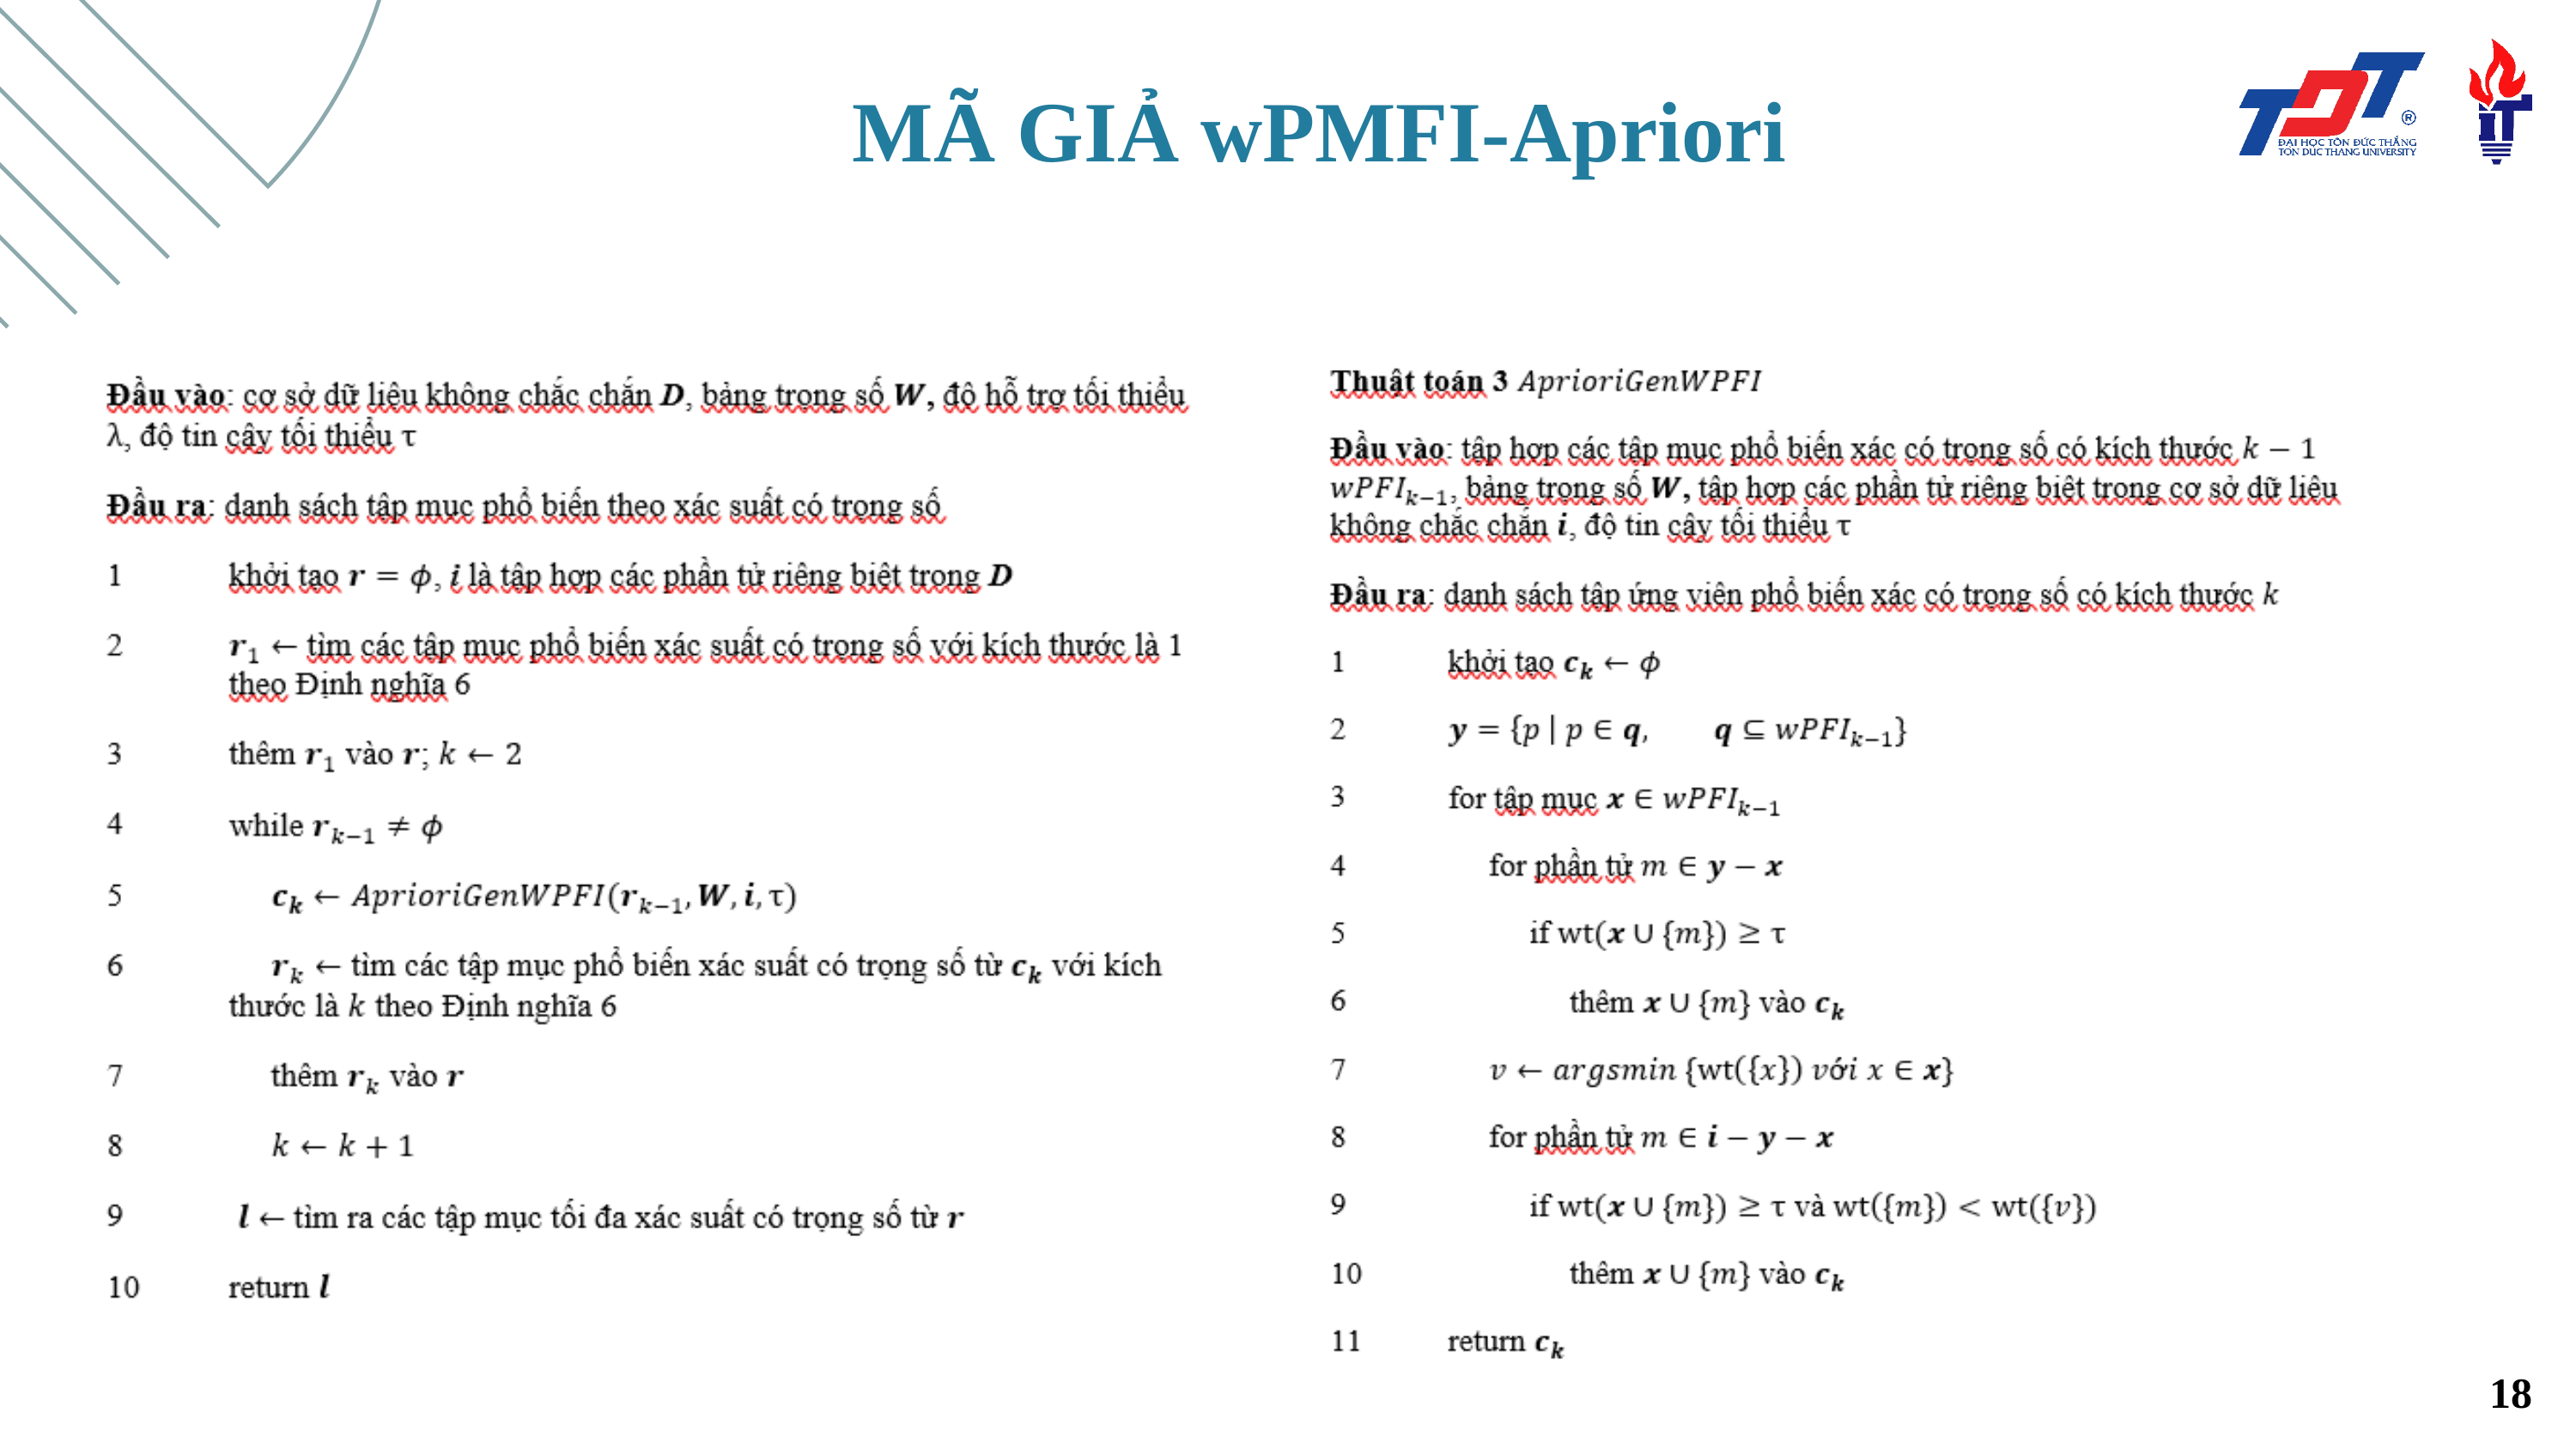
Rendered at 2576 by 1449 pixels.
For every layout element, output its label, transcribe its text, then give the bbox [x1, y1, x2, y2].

picture [2238, 51, 2426, 76]
text_box MÃ GIẢ wPMFI-Apriori [0, 76, 2576, 179]
text_box 18 [2245, 1365, 2546, 1417]
picture [1310, 348, 2384, 1389]
picture [2468, 37, 2533, 76]
picture [84, 355, 1224, 1325]
